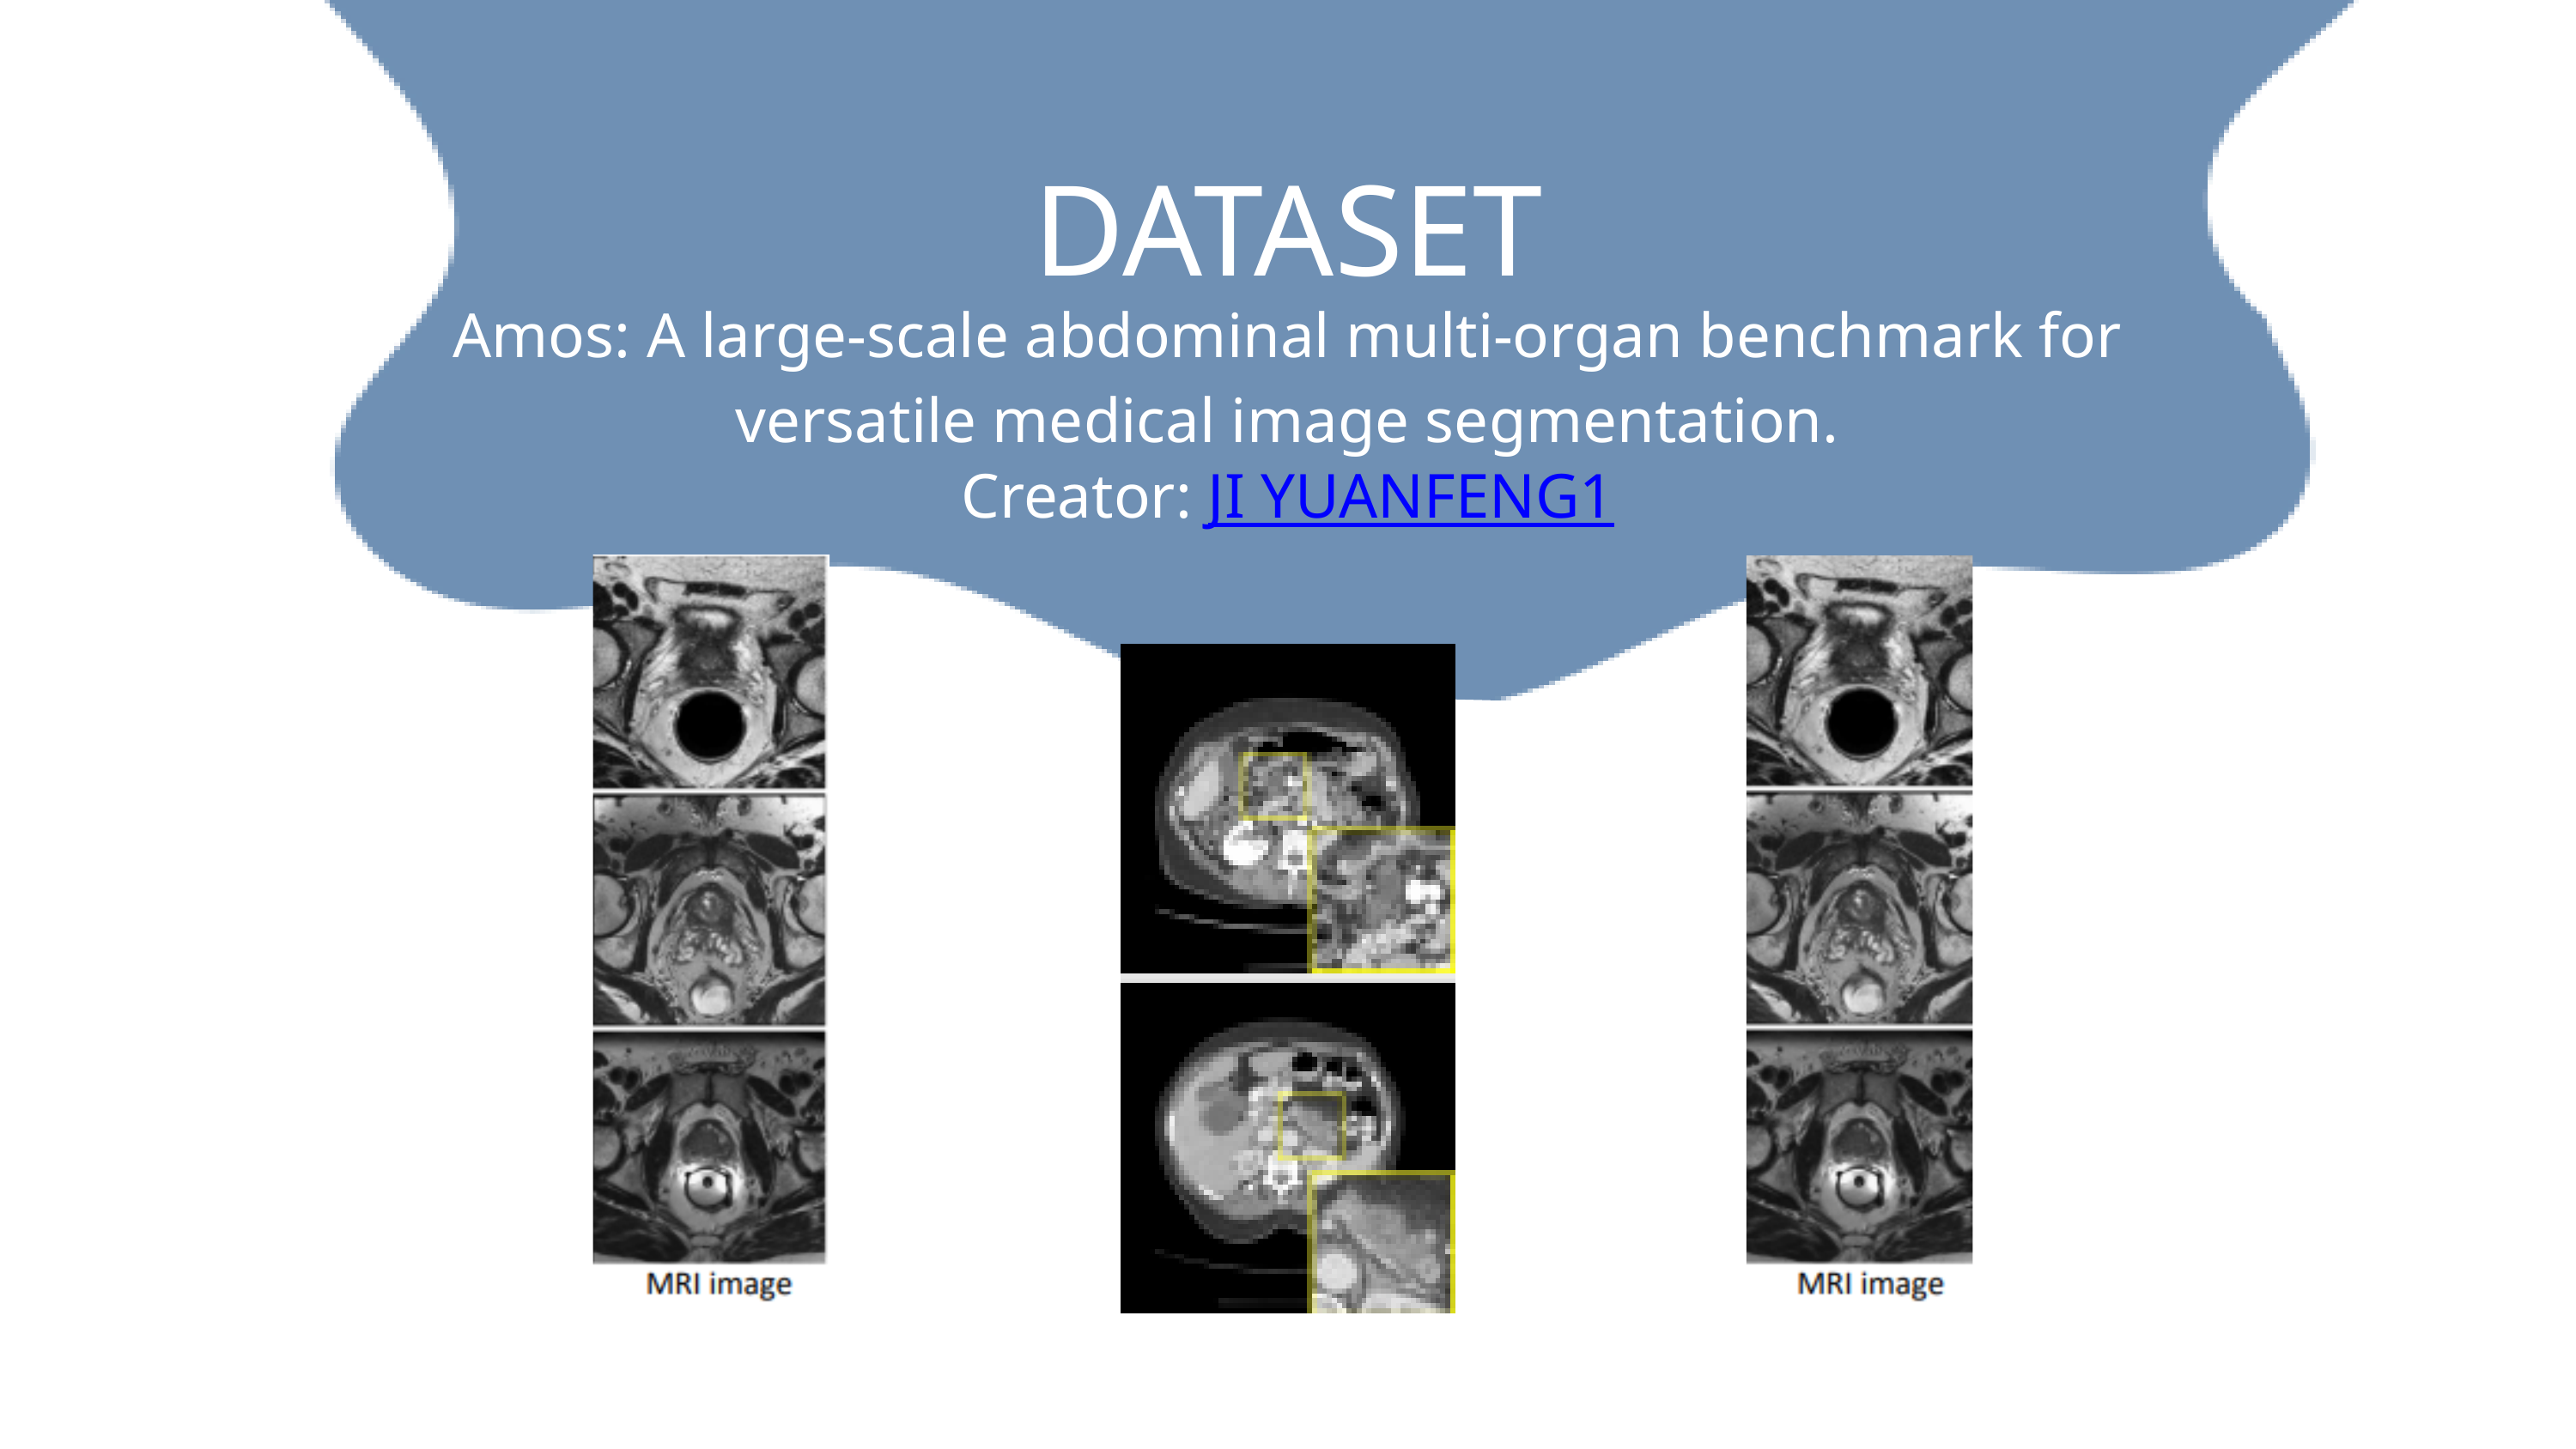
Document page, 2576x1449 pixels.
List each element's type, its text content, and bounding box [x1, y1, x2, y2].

text_box [1746, 626, 1973, 1304]
text_box [168, 0, 2452, 724]
text_box [1121, 644, 1455, 1314]
text_box DATASET [562, 125, 2014, 301]
text_box Amos: A large-scale abdominal multi-organ benchmark for versatile medical image segmentation. Creator: JI YUANFENG1 [413, 284, 2163, 626]
text_box [592, 626, 830, 1304]
